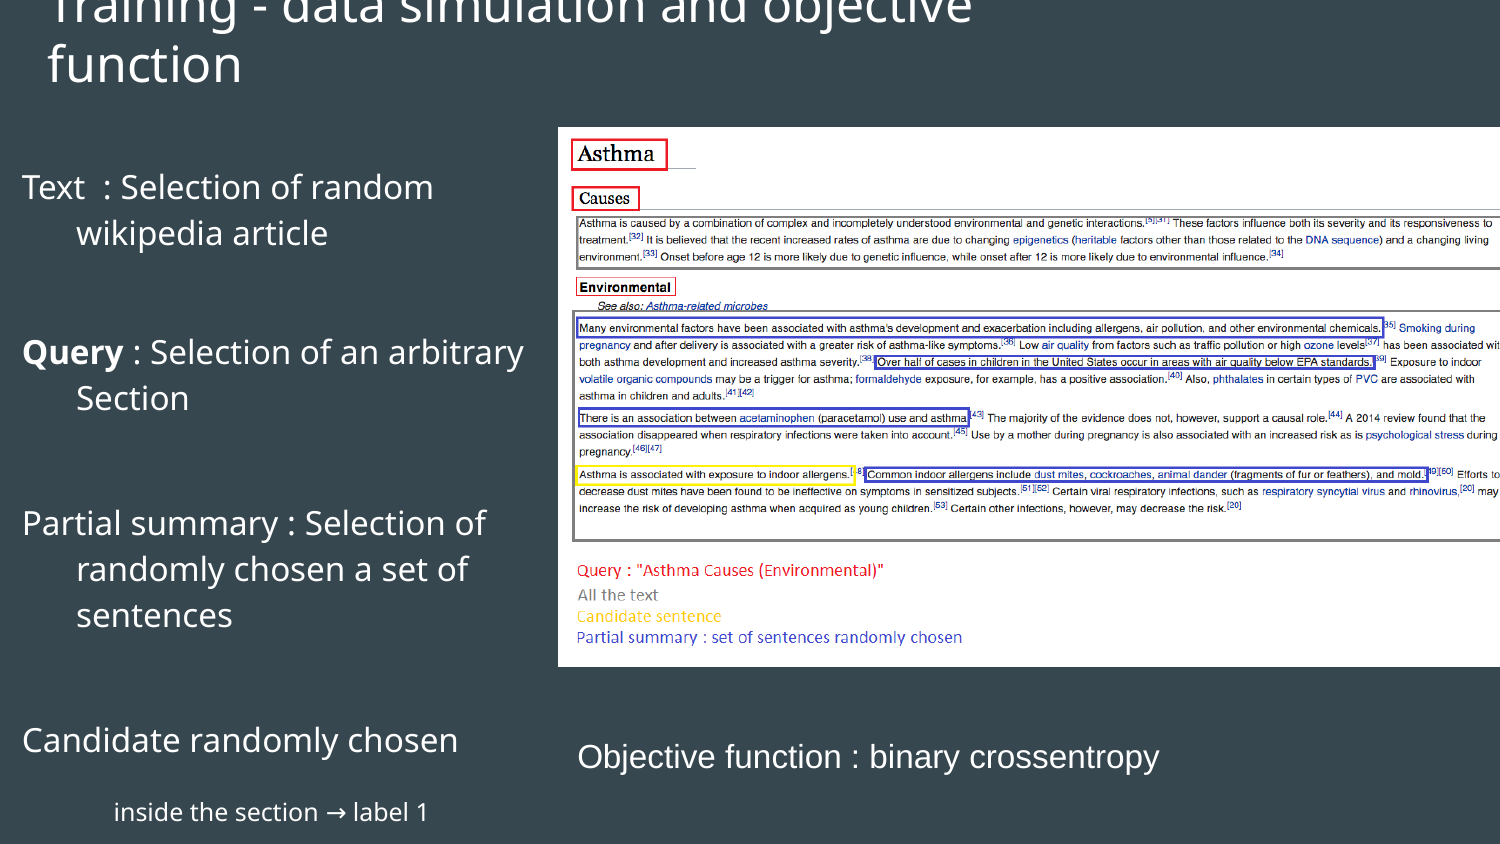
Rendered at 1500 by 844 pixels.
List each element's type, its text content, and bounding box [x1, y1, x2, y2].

text_box Objective function : binary crossentropy [562, 720, 1489, 844]
list Text : Selection of random wikipedia article Query : Selection of an arbitrary Section Partial summary : Selection of randomly chosen a set of sentences Candidate randomly chosen inside the section → label 1 outside the section/article → label 0 [0, 145, 559, 788]
picture [558, 126, 1500, 668]
title Training - data simulation and objective function [32, 0, 1120, 108]
